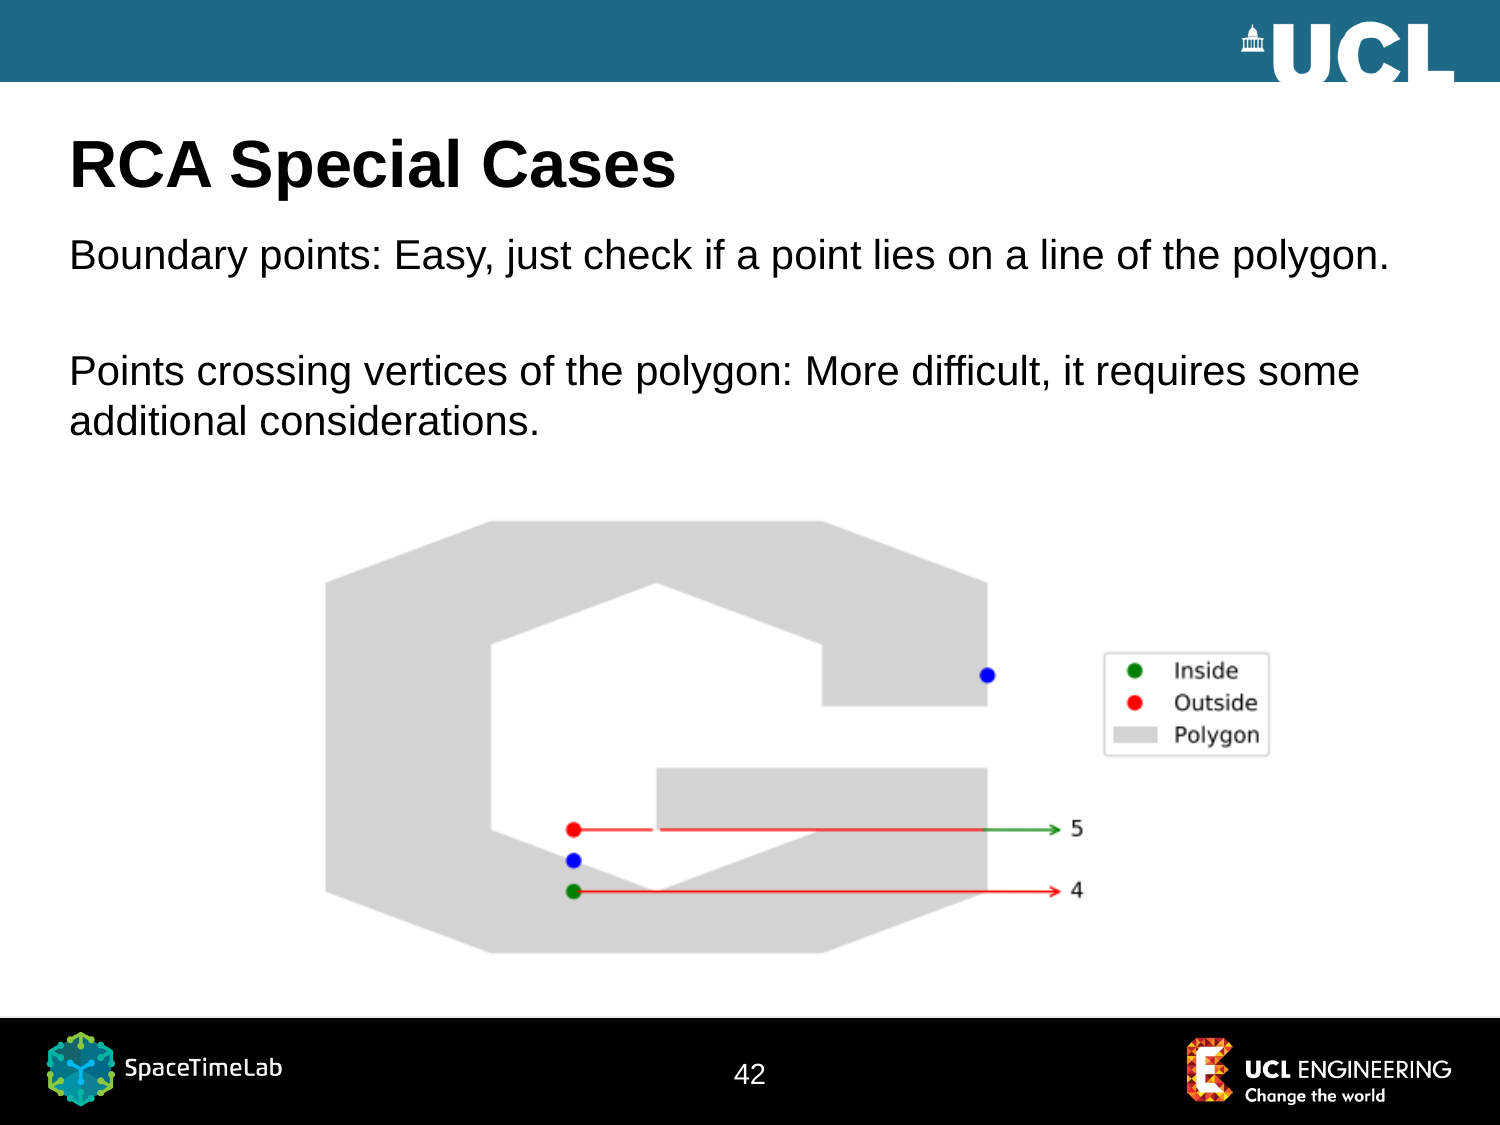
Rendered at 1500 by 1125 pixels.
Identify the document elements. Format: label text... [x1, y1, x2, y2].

list Boundary points: Easy, just check if a point lies on a line of the polygon. Points crossing vertices of the polygon: More difficult, it requires some additional considerations. [54, 219, 1447, 988]
picture [277, 484, 1282, 988]
title RCA Special Cases [54, 113, 1447, 197]
footer 41 [496, 1042, 1004, 1103]
picture [0, 990, 1500, 1125]
